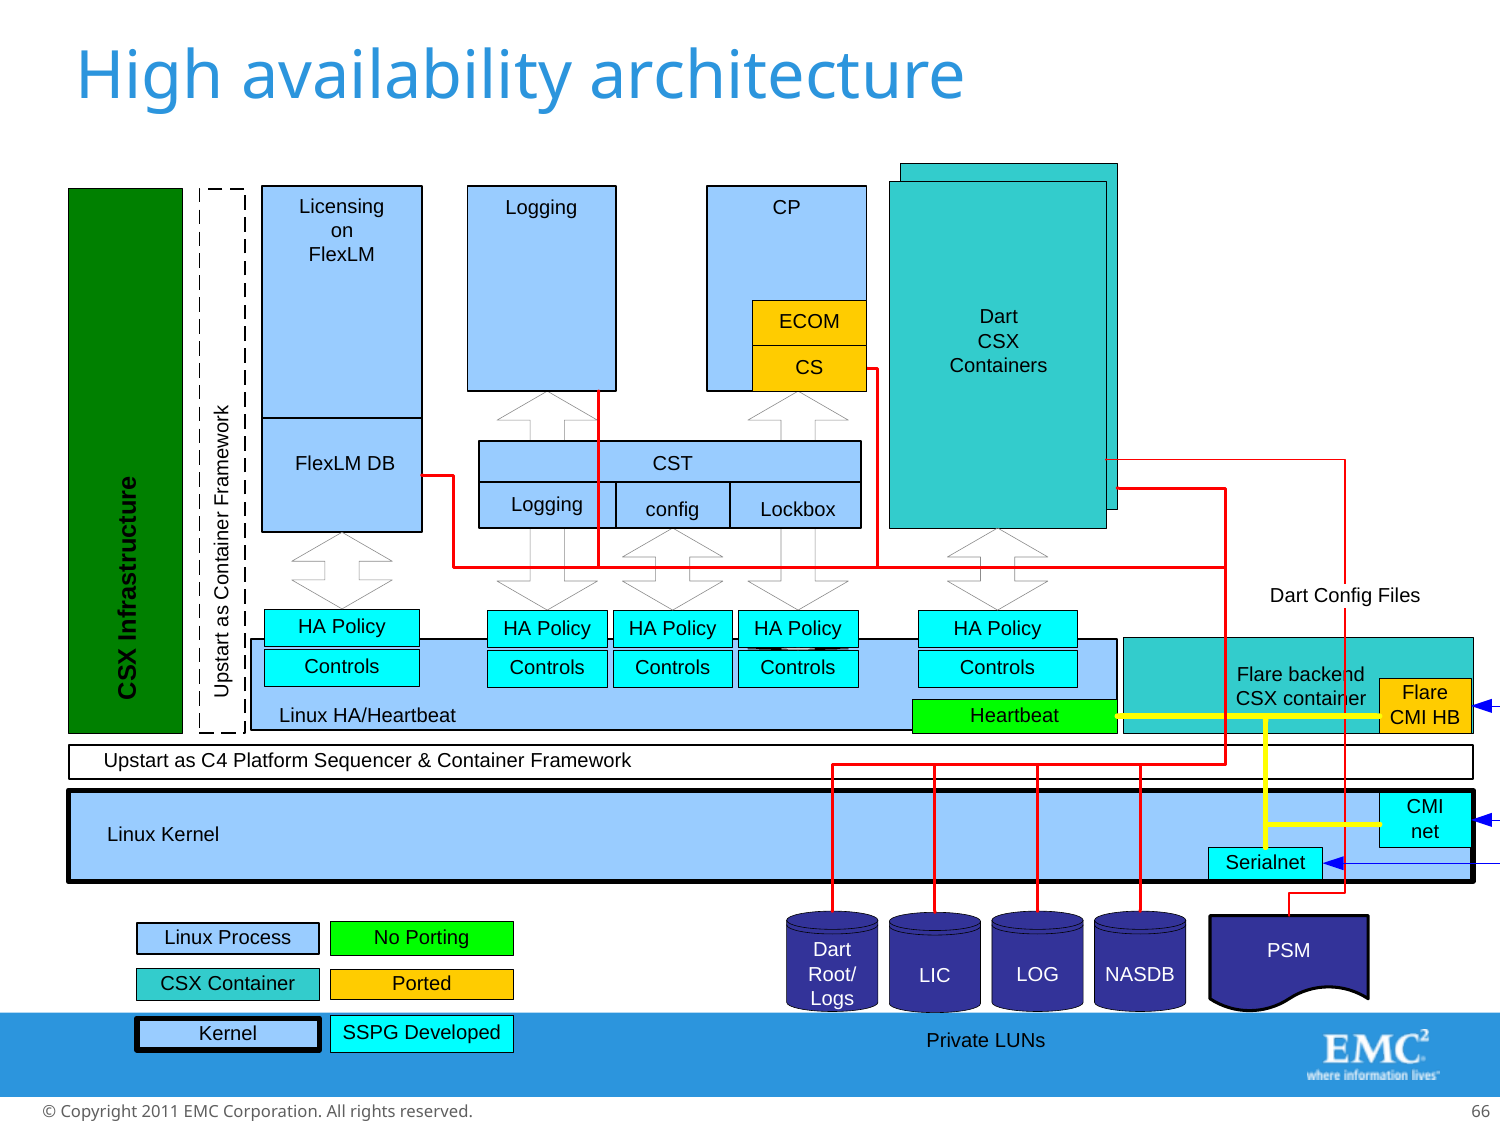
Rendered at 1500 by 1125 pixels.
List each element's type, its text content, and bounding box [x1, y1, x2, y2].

picture [1307, 1068, 1440, 1080]
title High availability architecture [60, 23, 1195, 138]
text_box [59, 159, 1500, 1068]
